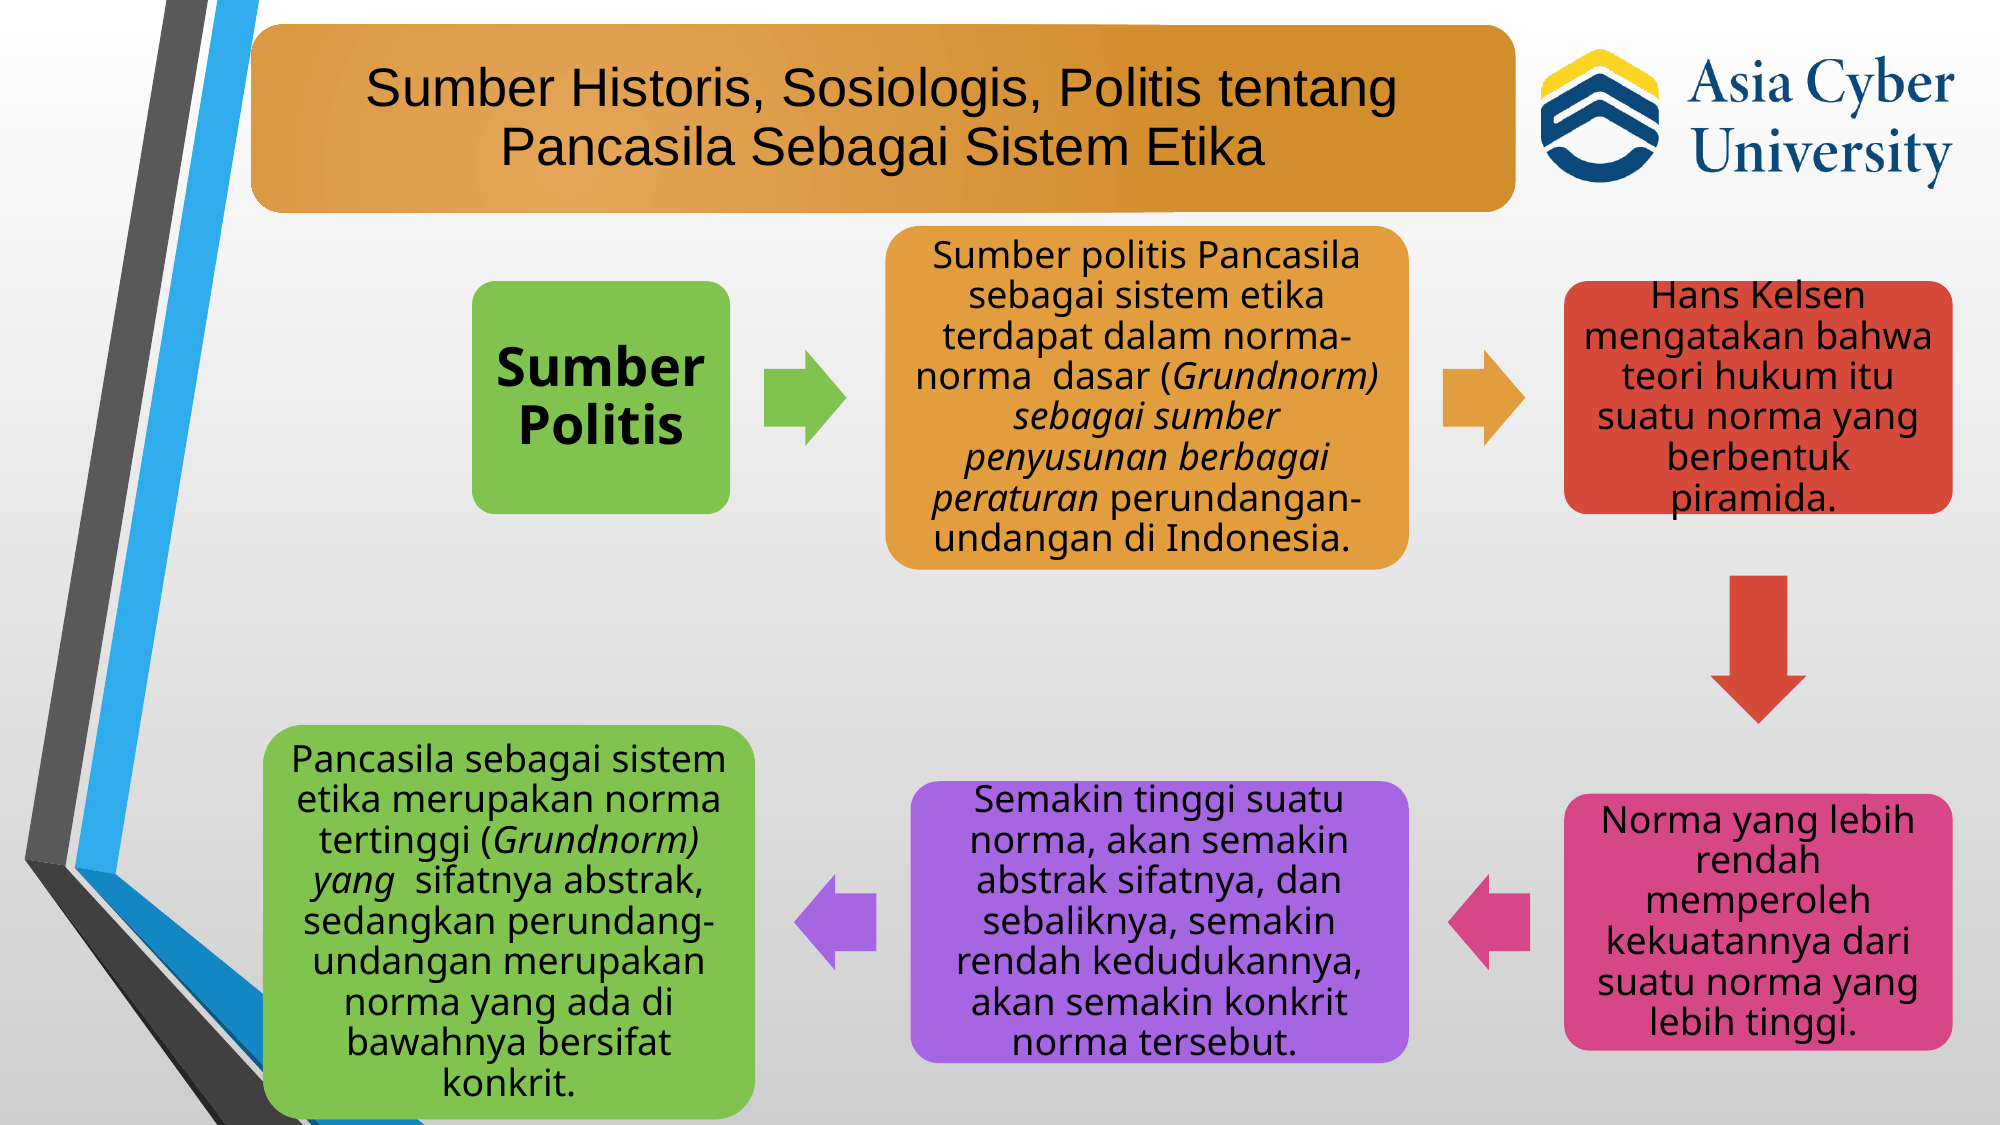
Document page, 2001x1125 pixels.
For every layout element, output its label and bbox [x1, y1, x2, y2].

text_box [262, 205, 1954, 1125]
text_box [250, 24, 1516, 213]
picture [1541, 49, 1955, 189]
